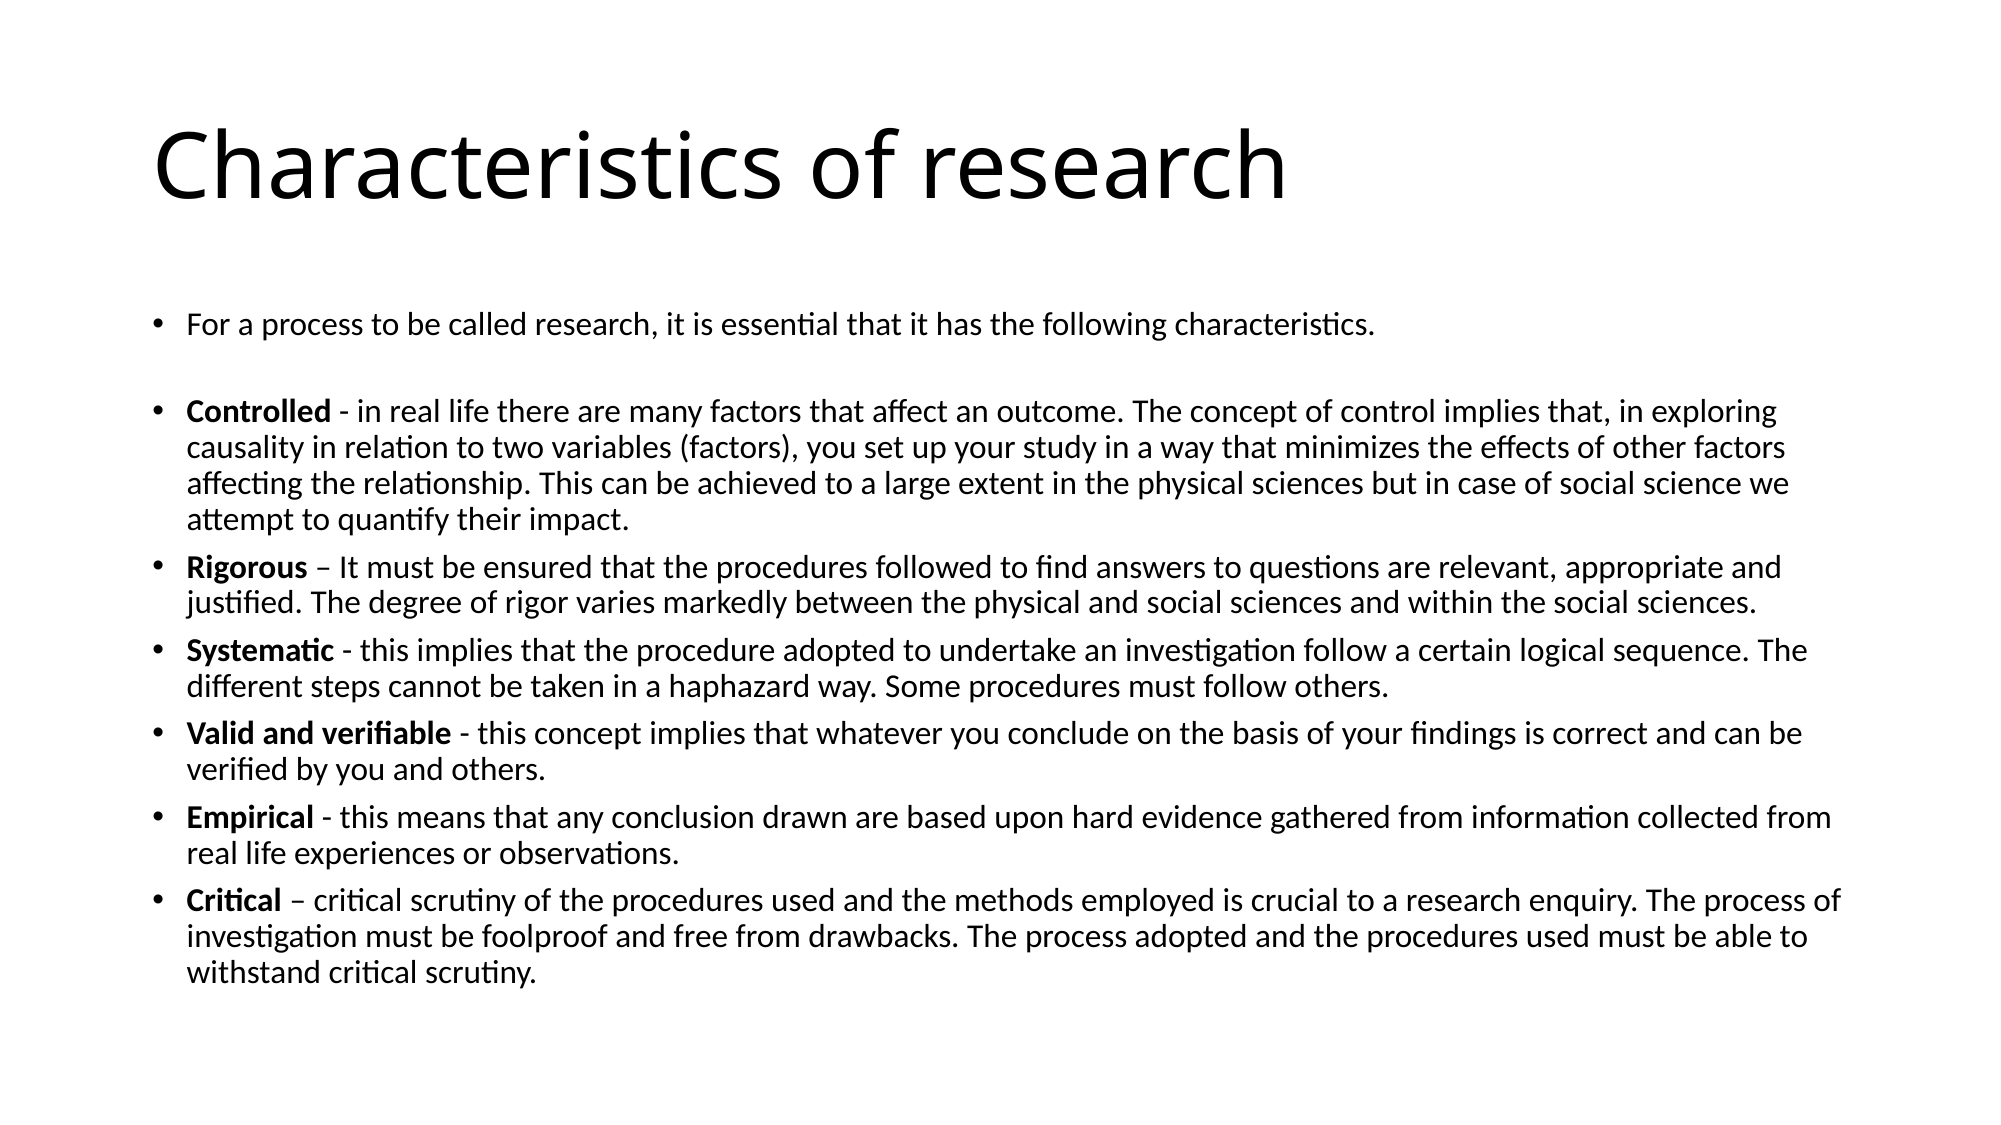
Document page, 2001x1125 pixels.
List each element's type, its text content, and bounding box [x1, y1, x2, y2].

list For a process to be called research, it is essential that it has the following characteristics. Controlled - in real life there are many factors that affect an outcome. The concept of control implies that, in exploring causality in relation to two variables (factors), you set up your study in a way that minimizes the effects of other factors affecting the relationship. This can be achieved to a large extent in the physical sciences but in case of social science we attempt to quantify their impact. Rigorous – It must be ensured that the procedures followed to find answers to questions are relevant, appropriate and justified. The degree of rigor varies markedly between the physical and social sciences and within the social sciences. Systematic - this implies that the procedure adopted to undertake an investigation follow a certain logical sequence. The different steps cannot be taken in a haphazard way. Some procedures must follow others. Valid and verifiable - this concept implies that whatever you conclude on the basis of your findings is correct and can be verified by you and others. Empirical - this means that any conclusion drawn are based upon hard evidence gathered from information collected from real life experiences or observations. Critical – critical scrutiny of the procedures used and the methods employed is crucial to a research enquiry. The process of investigation must be foolproof and free from drawbacks. The process adopted and the procedures used must be able to withstand critical scrutiny. [137, 299, 1863, 1014]
title Characteristics of research [137, 59, 1863, 278]
